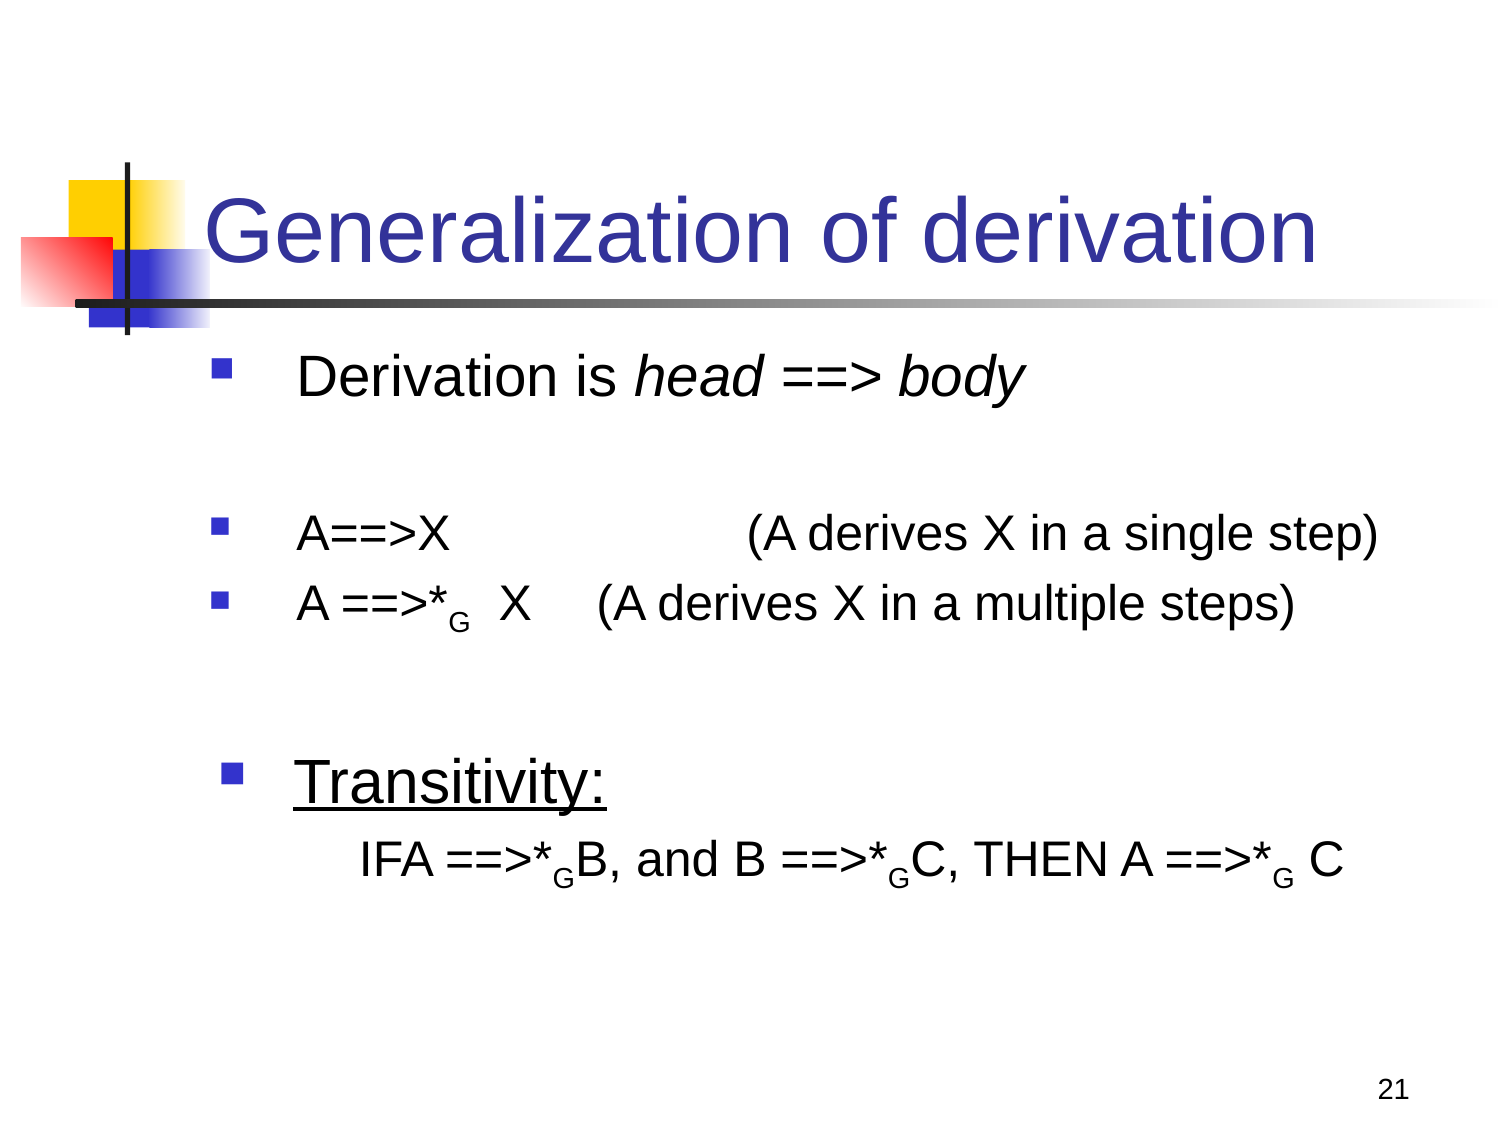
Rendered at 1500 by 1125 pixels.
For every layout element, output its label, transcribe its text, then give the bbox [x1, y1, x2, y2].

title Generalization of derivation [188, 101, 1468, 289]
slide_number 21 [1112, 1037, 1426, 1113]
list Derivation is head ==> body A==>X (A derives X in a single step) A ==>*G X (A derives X in a multiple steps) Transitivity: IFA ==>*GB, and B ==>*GC, THEN A ==>*G C [193, 331, 1469, 1006]
